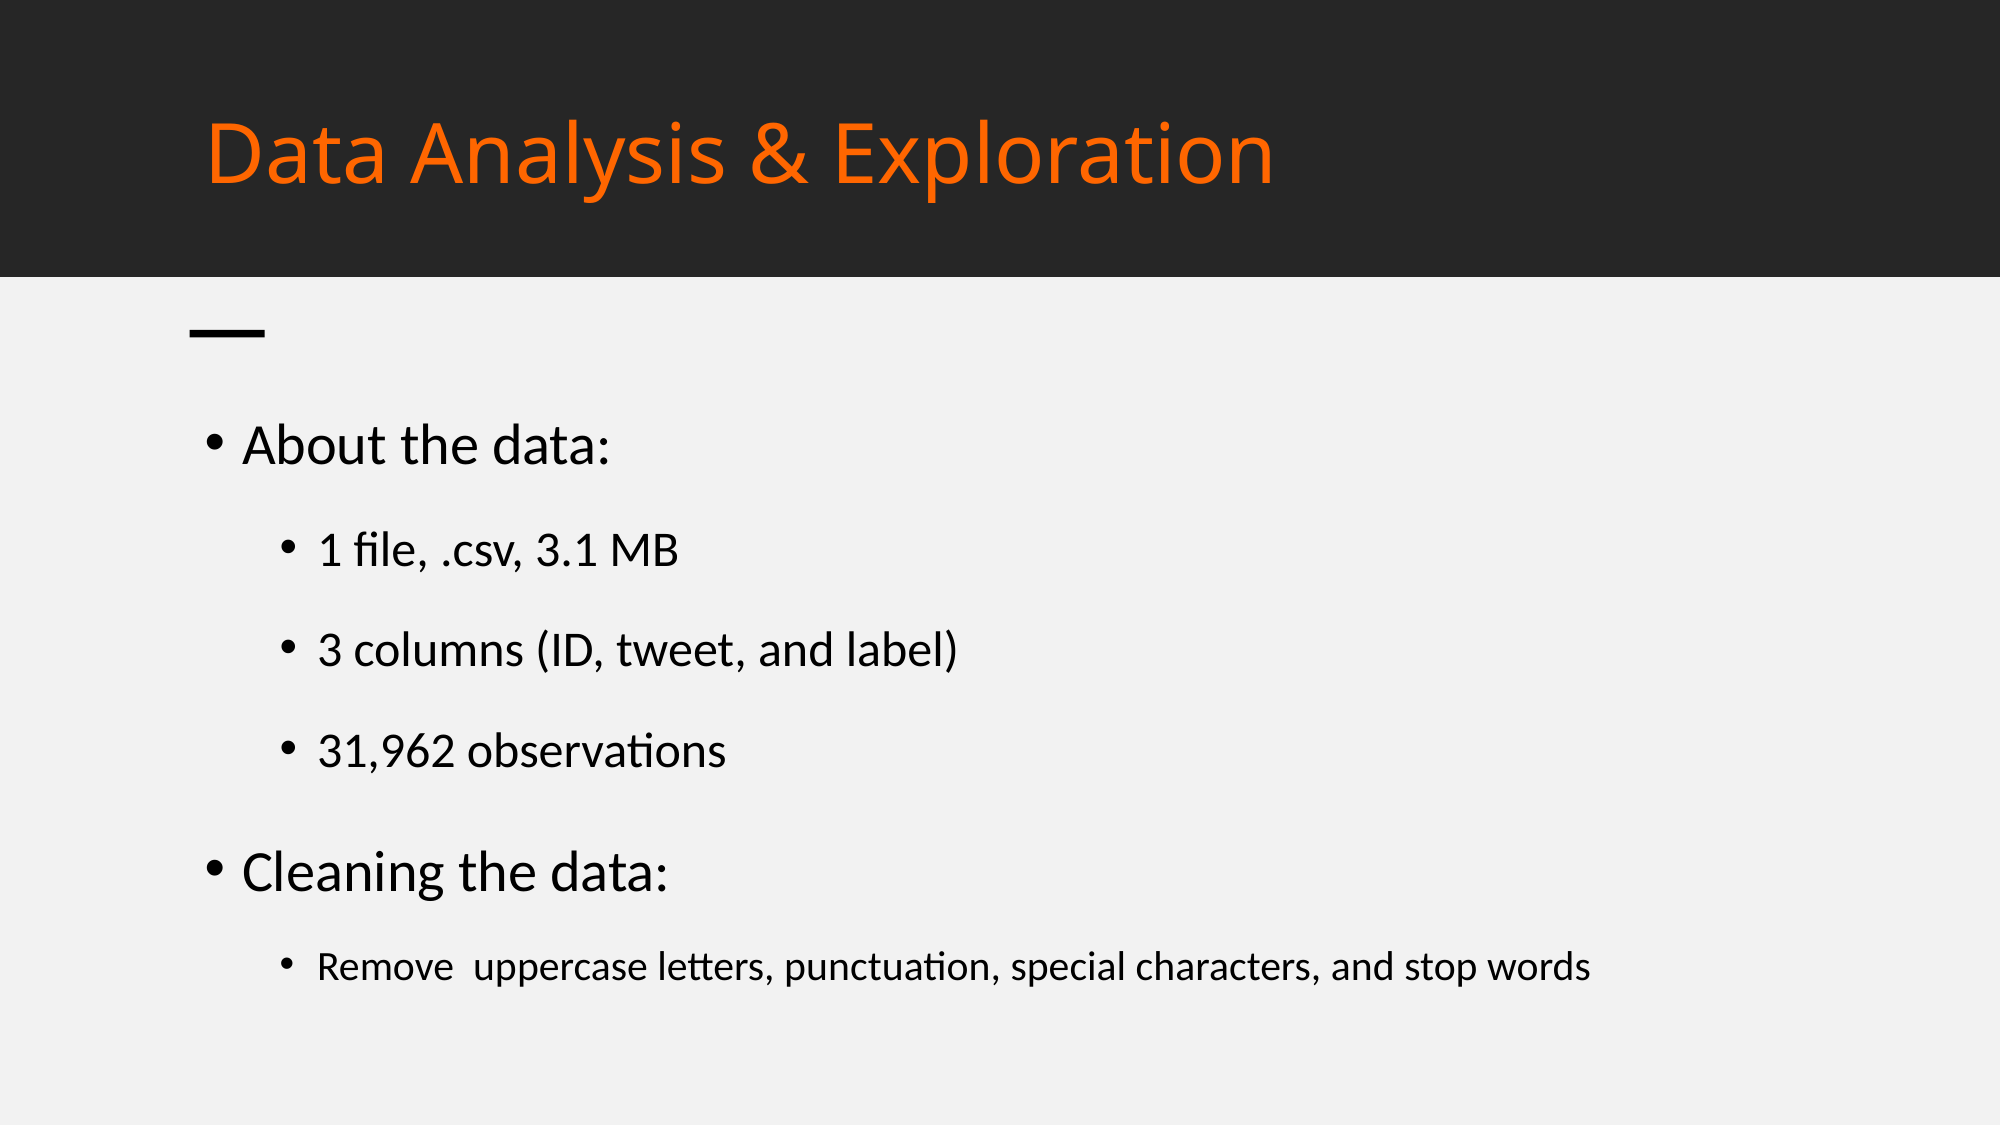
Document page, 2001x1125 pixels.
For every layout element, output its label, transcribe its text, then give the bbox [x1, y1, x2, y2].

text_box [189, 329, 266, 338]
text_box [0, 0, 2000, 276]
title Data Analysis & Exploration [189, 104, 1812, 253]
text_box [0, 276, 2000, 1125]
list About the data: 1 file, .csv, 3.1 MB 3 columns (ID, tweet, and label) 31,962 observations Cleaning the data: Remove uppercase letters, punctuation, special characters, and stop words [189, 363, 1811, 1014]
